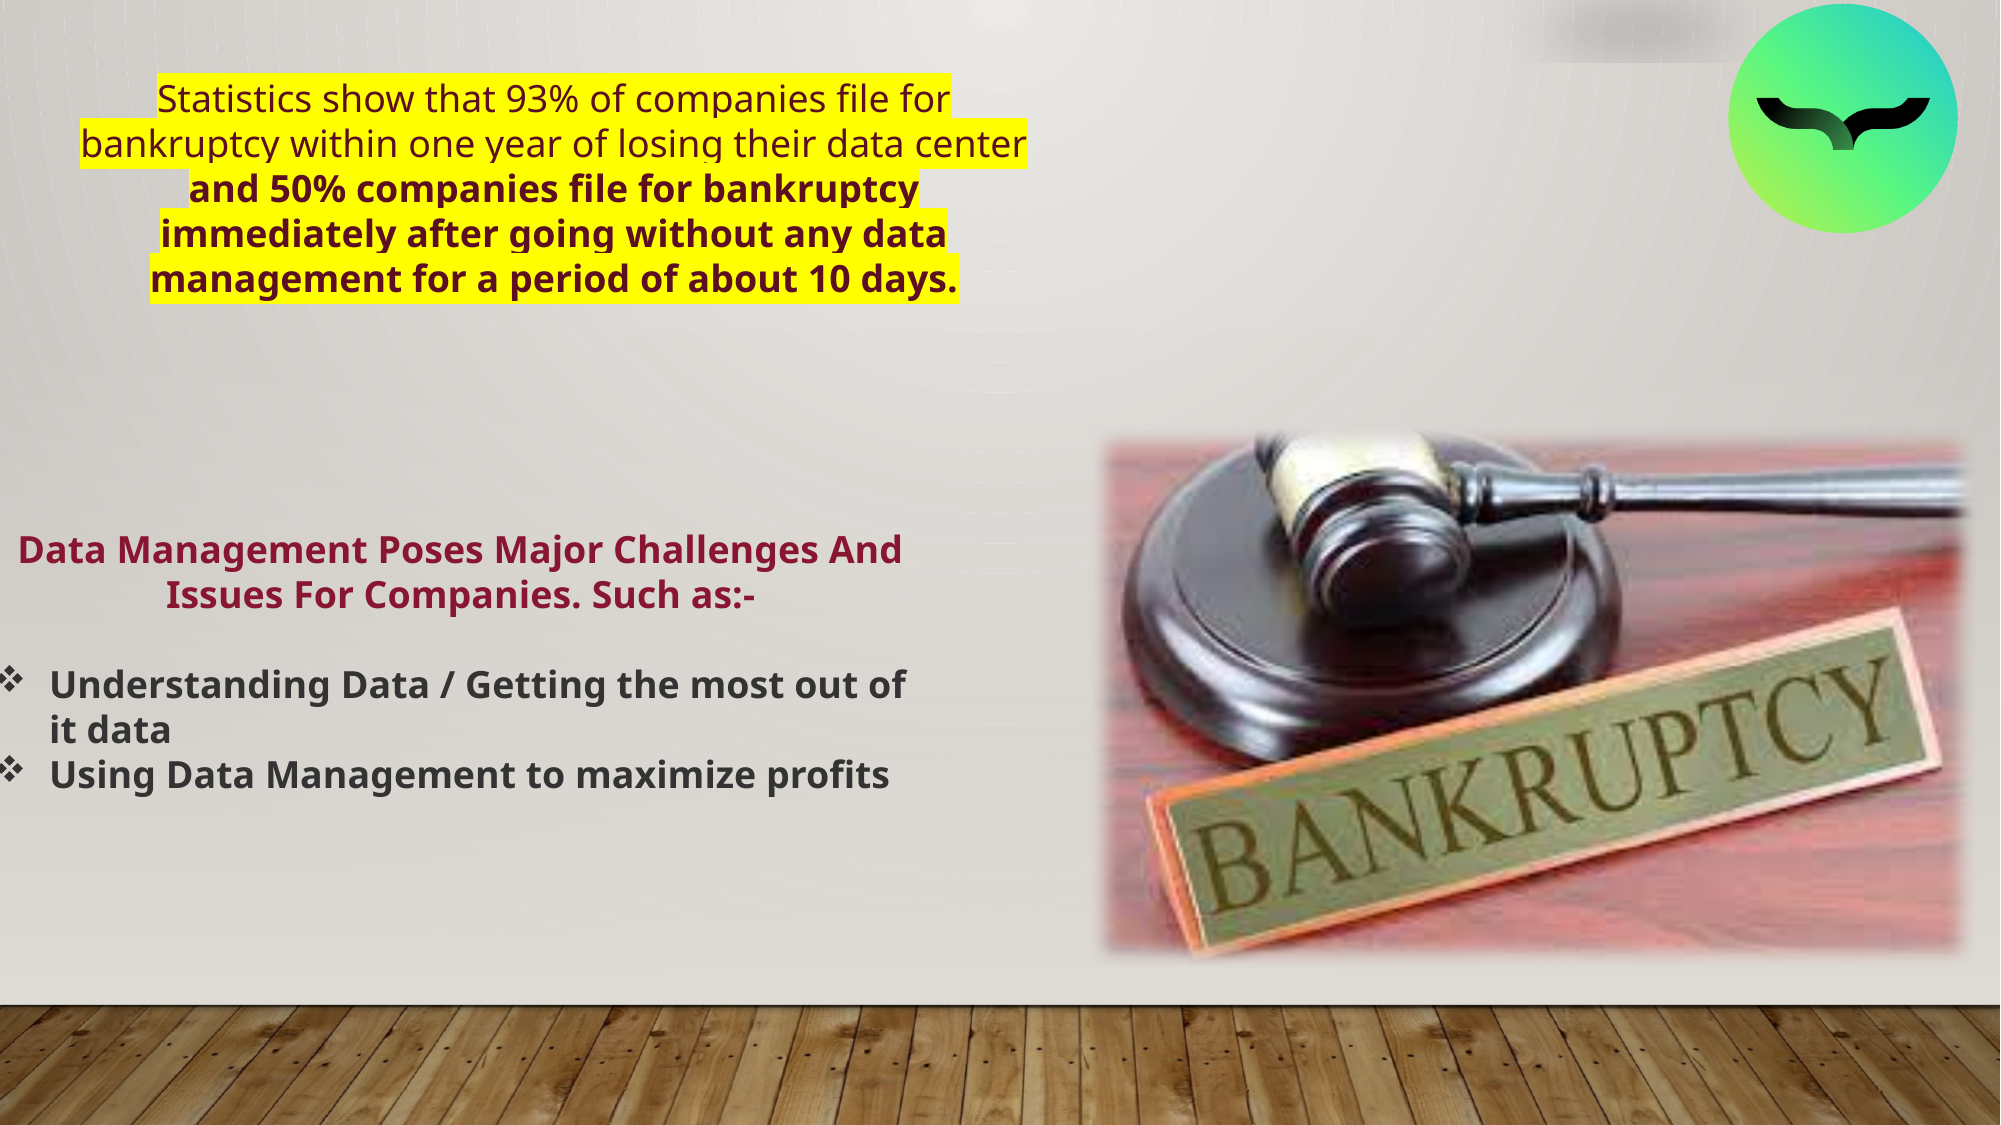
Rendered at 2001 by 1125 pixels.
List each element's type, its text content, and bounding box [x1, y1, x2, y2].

picture [1087, 425, 1977, 968]
picture [1728, 3, 1959, 234]
text_box Data Management Poses Major Challenges And Issues For Companies. Such as:- Understanding Data / Getting the most out of it data Using Data Management to maximize profits [0, 519, 944, 804]
picture [0, 1005, 2000, 1125]
text_box Statistics show that 93% of companies file for bankruptcy within one year of losing their data center and 50% companies file for bankruptcy immediately after going without any data management for a period of about 10 days. [53, 67, 1056, 308]
